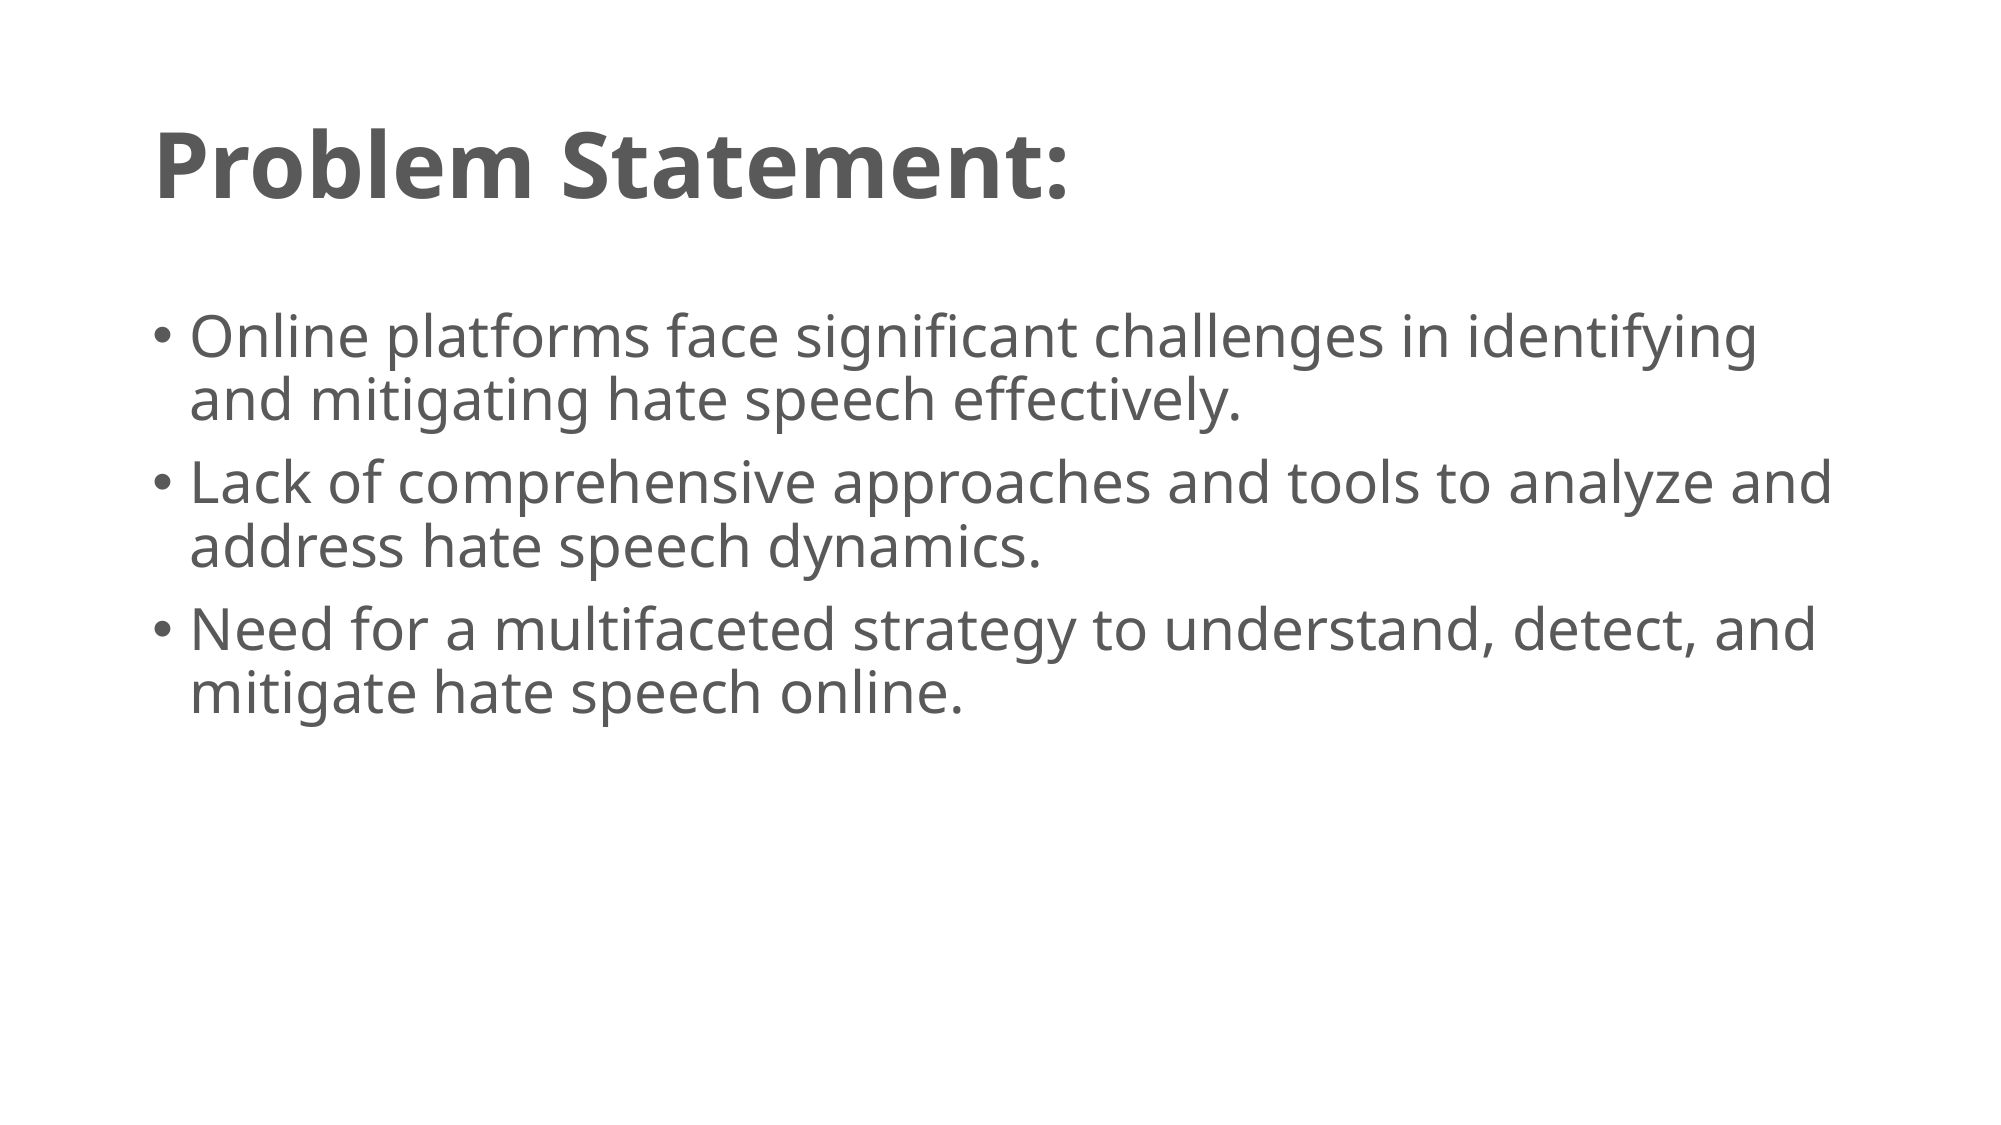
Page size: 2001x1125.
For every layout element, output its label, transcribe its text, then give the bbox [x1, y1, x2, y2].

list Online platforms face significant challenges in identifying and mitigating hate speech effectively. Lack of comprehensive approaches and tools to analyze and address hate speech dynamics. Need for a multifaceted strategy to understand, detect, and mitigate hate speech online. [137, 299, 1863, 1014]
title Problem Statement: [137, 59, 1863, 278]
